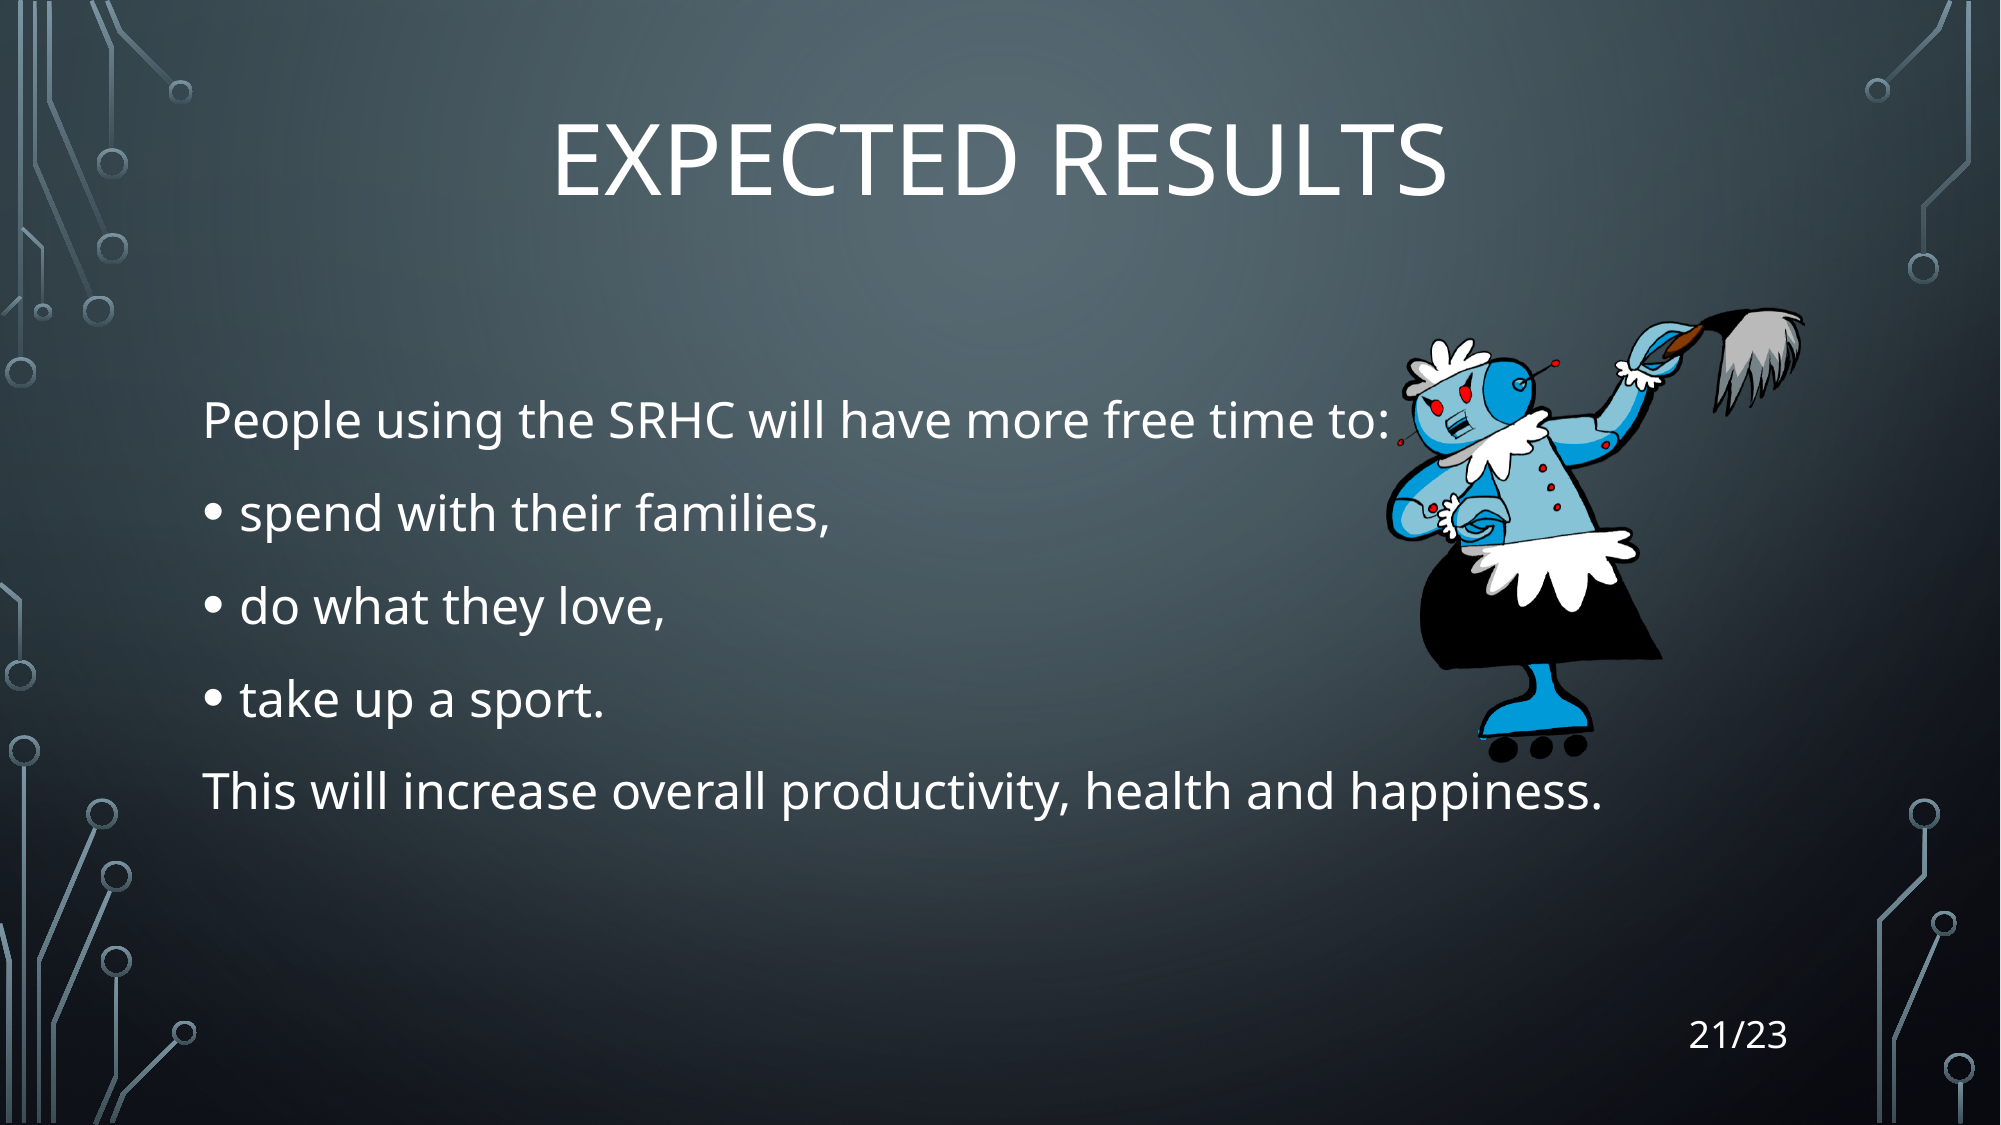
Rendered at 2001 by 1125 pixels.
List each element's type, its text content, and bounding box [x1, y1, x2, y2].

list People using the SRHC will have more free time to: spend with their families, do what they love, take up a sport. This will increase overall productivity, health and happiness. [187, 369, 1813, 950]
picture [1378, 295, 1813, 768]
text_box 21/23 [1673, 1003, 1813, 1064]
title Expected results [187, 101, 1813, 344]
